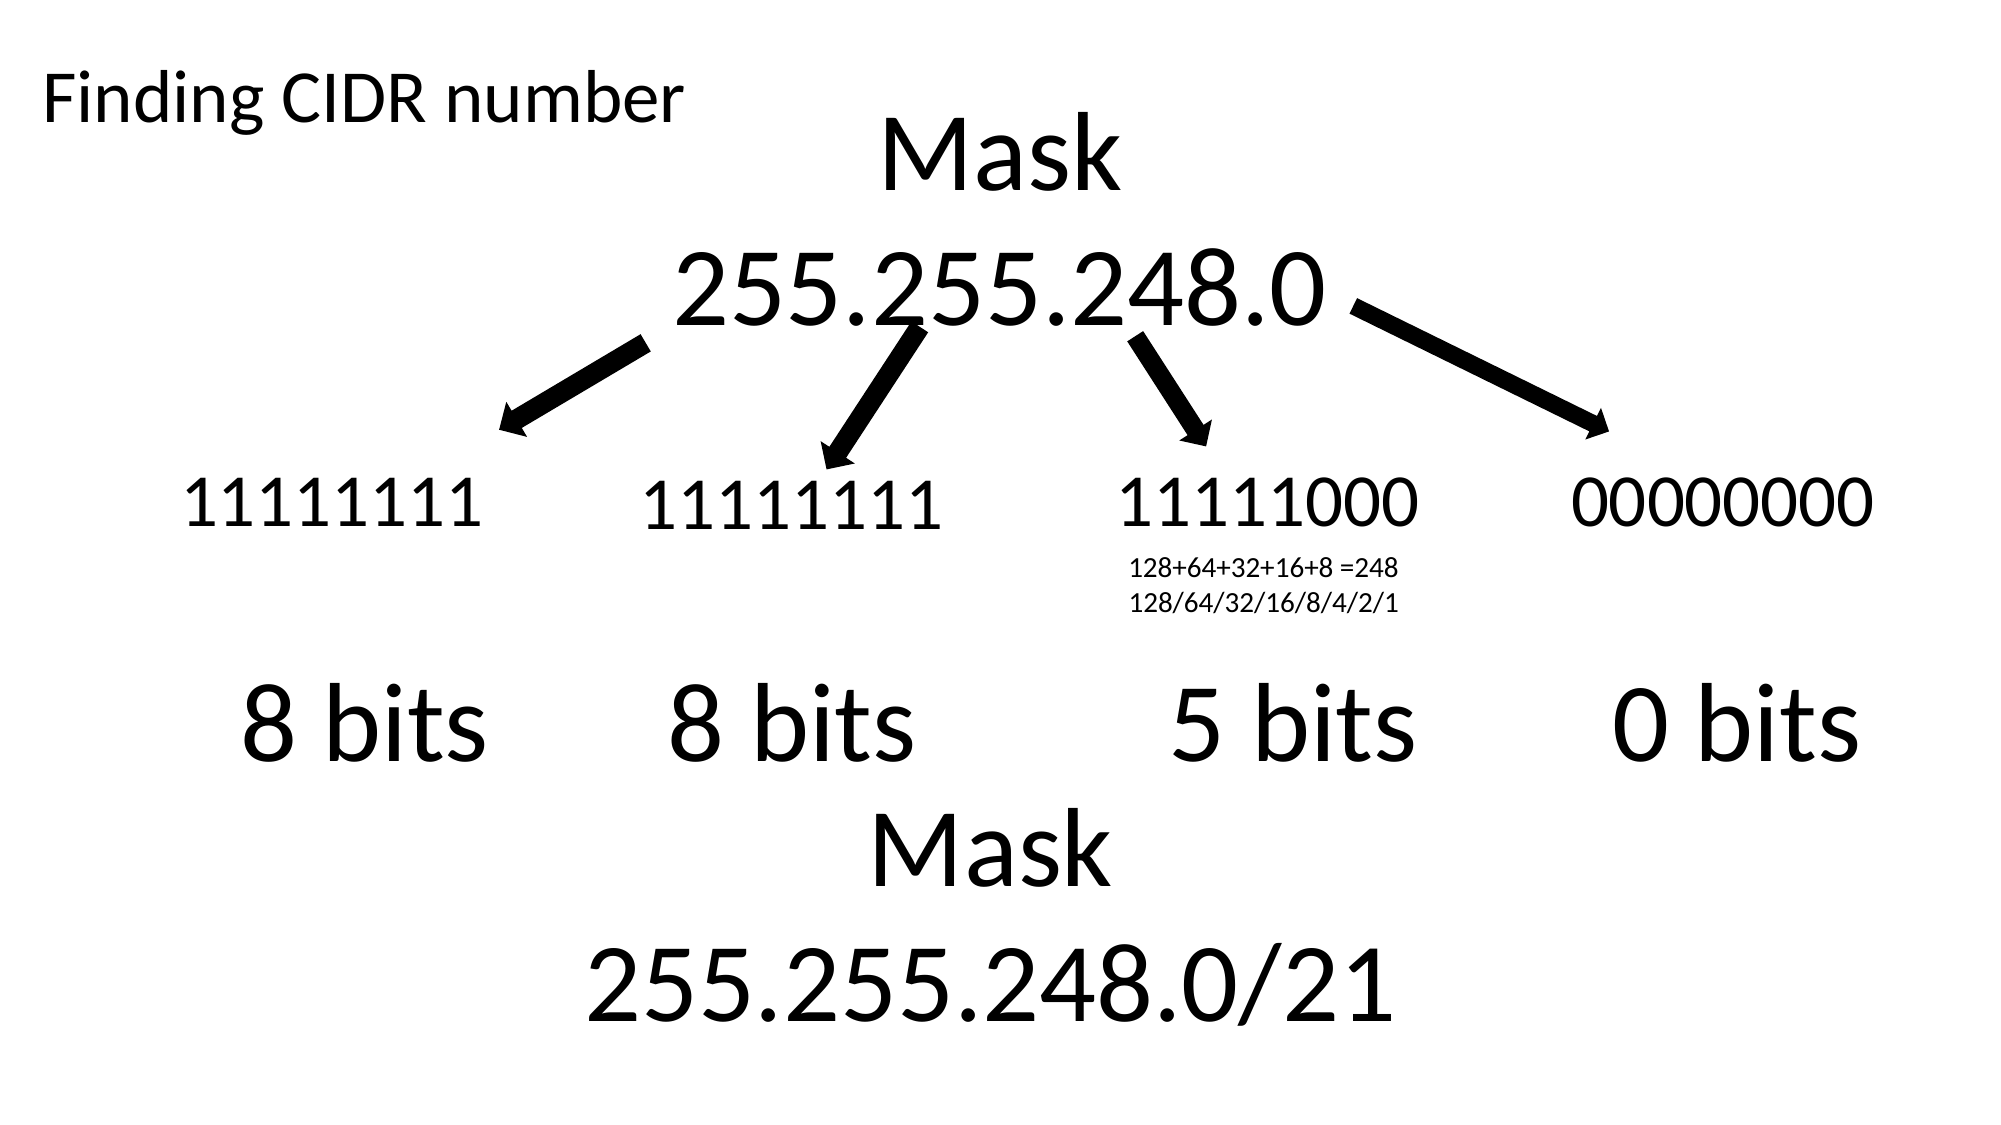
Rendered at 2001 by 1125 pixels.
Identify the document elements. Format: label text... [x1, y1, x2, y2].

text_box 11111111 [86, 444, 578, 550]
text_box [1127, 331, 1212, 447]
text_box [1349, 298, 1610, 440]
text_box 0 bits [1597, 641, 1877, 792]
text_box 8 bits [224, 641, 505, 792]
text_box 8 bits [652, 641, 932, 766]
text_box [499, 334, 651, 437]
text_box 11111111 [624, 446, 960, 552]
text_box Finding CIDR number [26, 40, 702, 145]
text_box Mask 255.255.248.0 [657, 70, 1343, 356]
text_box 5 bits [1153, 641, 1433, 792]
text_box 00000000 [1555, 444, 1891, 550]
text_box Mask 255.255.248.0/21 [569, 766, 1413, 1052]
text_box 128+64+32+16+8 =248 128/64/32/16/8/4/2/1 [1113, 540, 1415, 626]
text_box [820, 321, 929, 470]
text_box 11111000 [1100, 444, 1435, 550]
